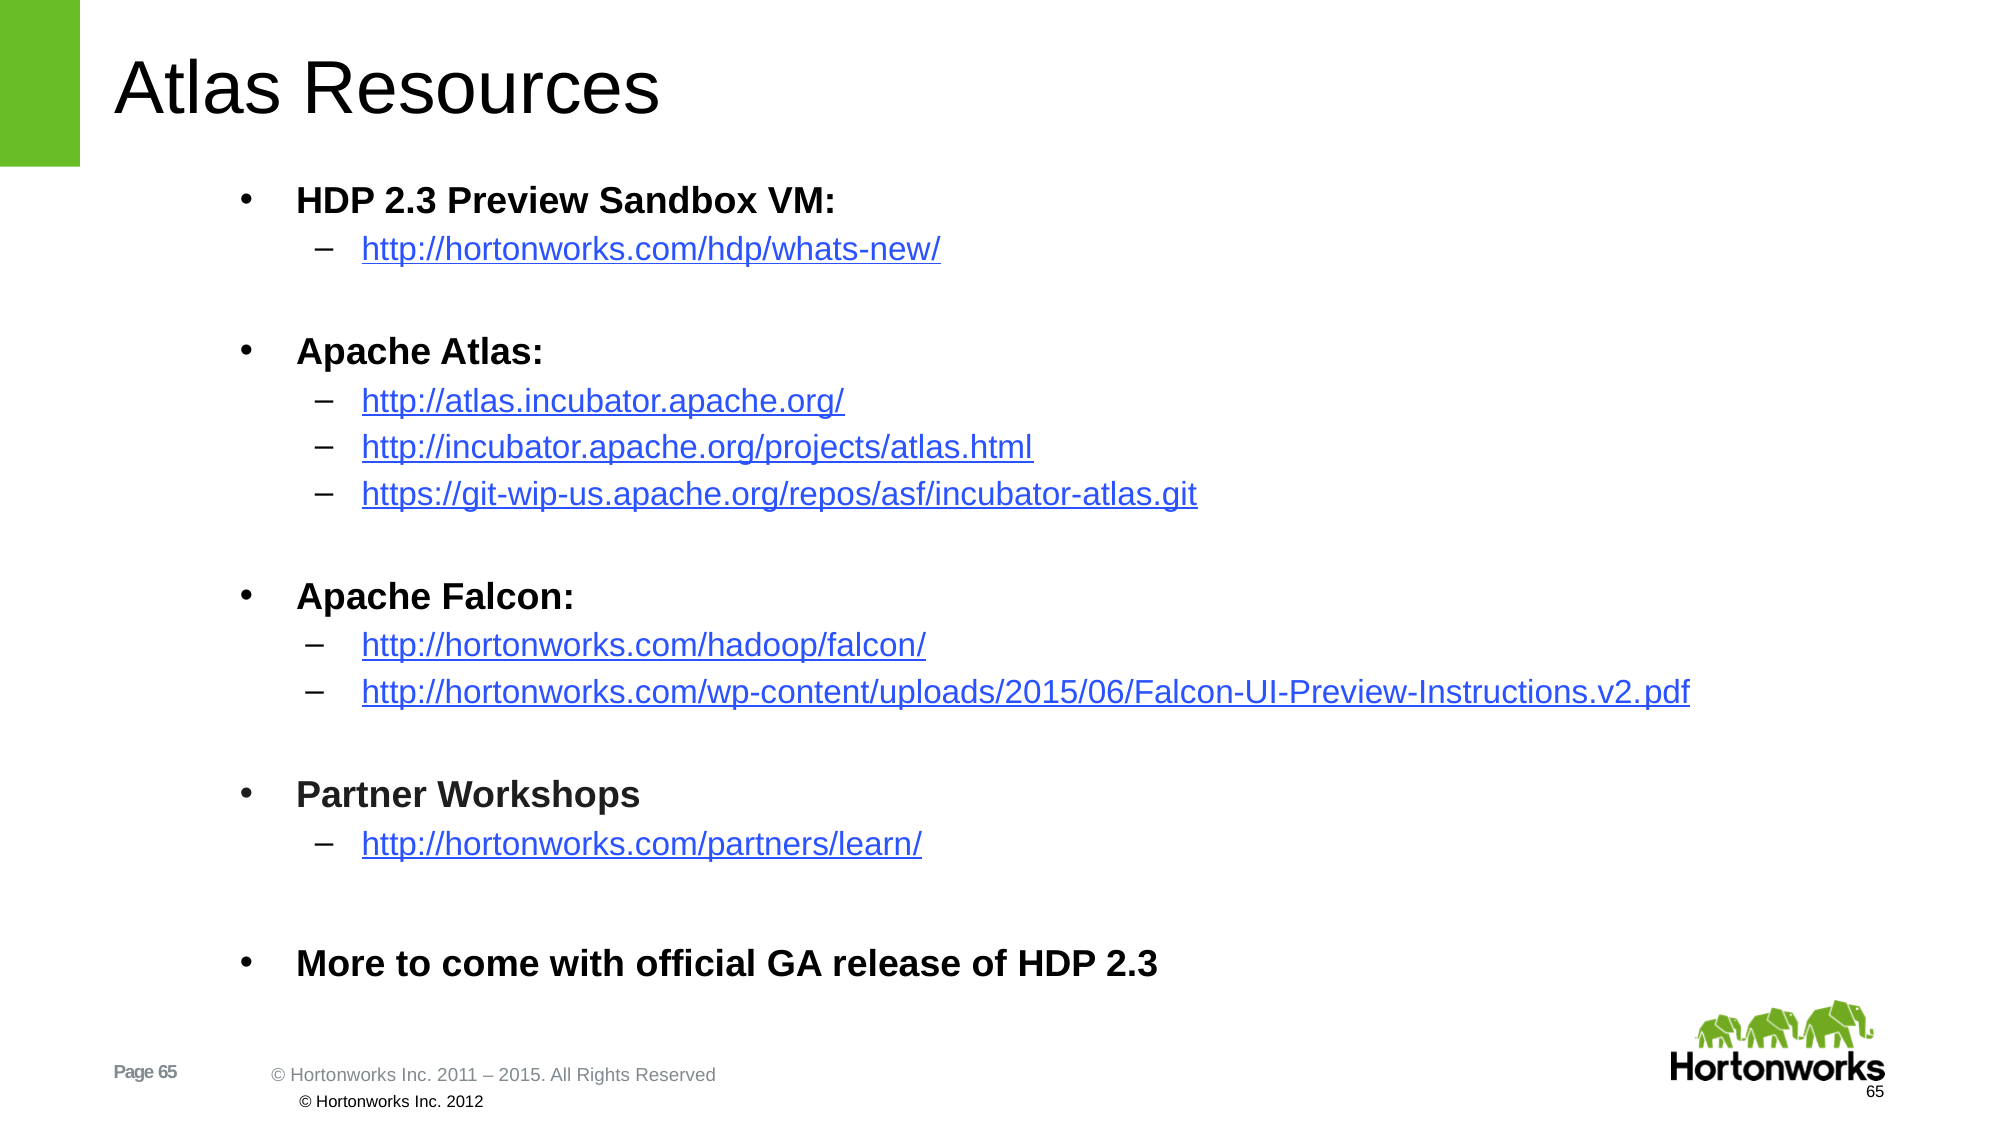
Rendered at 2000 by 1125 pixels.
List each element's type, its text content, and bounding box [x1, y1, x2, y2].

list HDP 2.3 Preview Sandbox VM: http://hortonworks.com/hdp/whats-new/ Apache Atlas: http://atlas.incubator.apache.org/ http://incubator.apache.org/projects/atlas.html https://git-wip-us.apache.org/repos/asf/incubator-atlas.git Apache Falcon: http://hortonworks.com/hadoop/falcon/ http://hortonworks.com/wp-content/uploads/2015/06/Falcon-UI-Preview-Instructions.v2.pdf Partner Workshops http://hortonworks.com/partners/learn/ More to come with official GA release of HDP 2.3 [225, 168, 1777, 965]
slide_number 65 [1432, 1060, 1900, 1121]
title Atlas Resources [99, 0, 1900, 167]
picture [1671, 1000, 1885, 1060]
